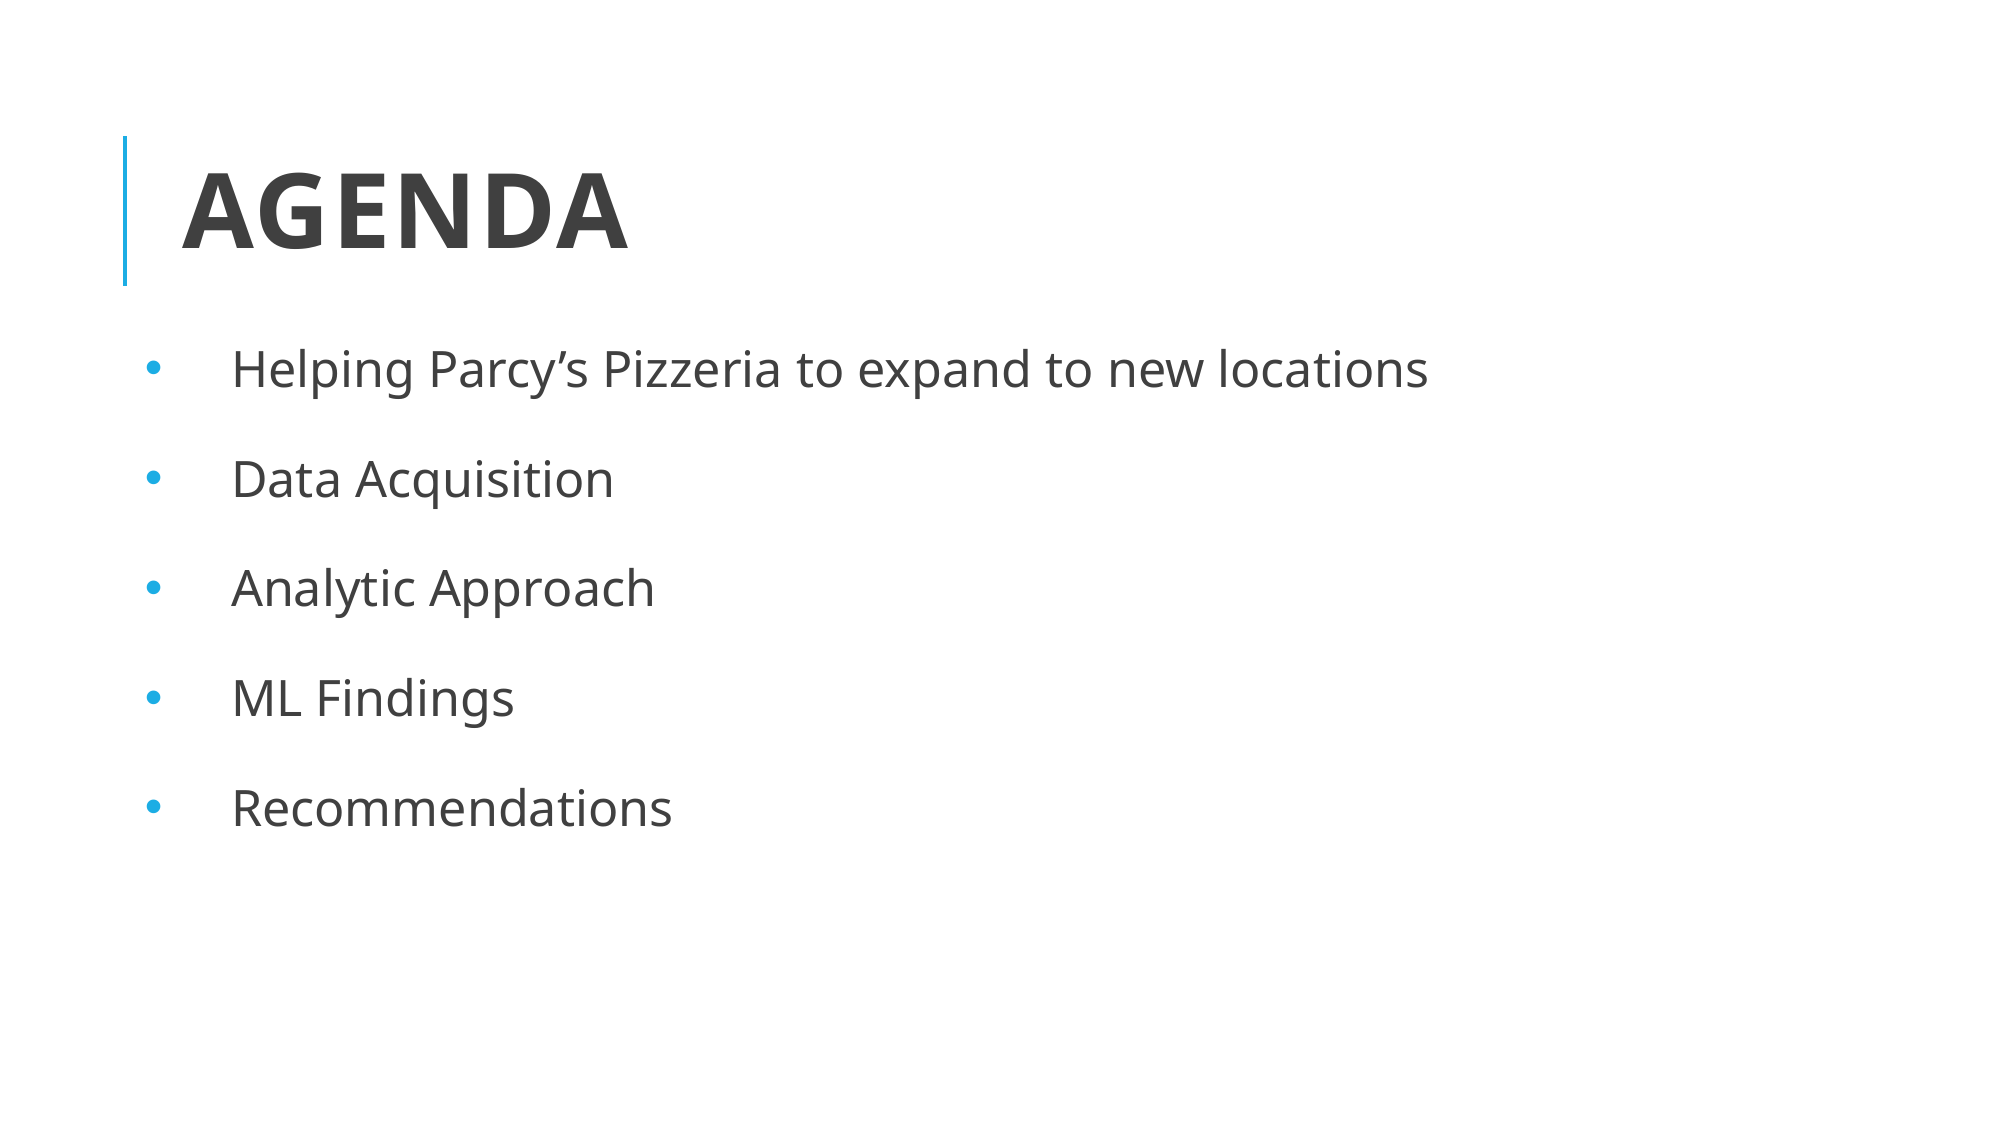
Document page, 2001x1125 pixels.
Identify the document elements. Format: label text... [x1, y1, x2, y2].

title Agenda [168, 96, 1763, 342]
list Helping Parcy’s Pizzeria to expand to new locations Data Acquisition Analytic Approach ML Findings Recommendations [137, 299, 1707, 852]
